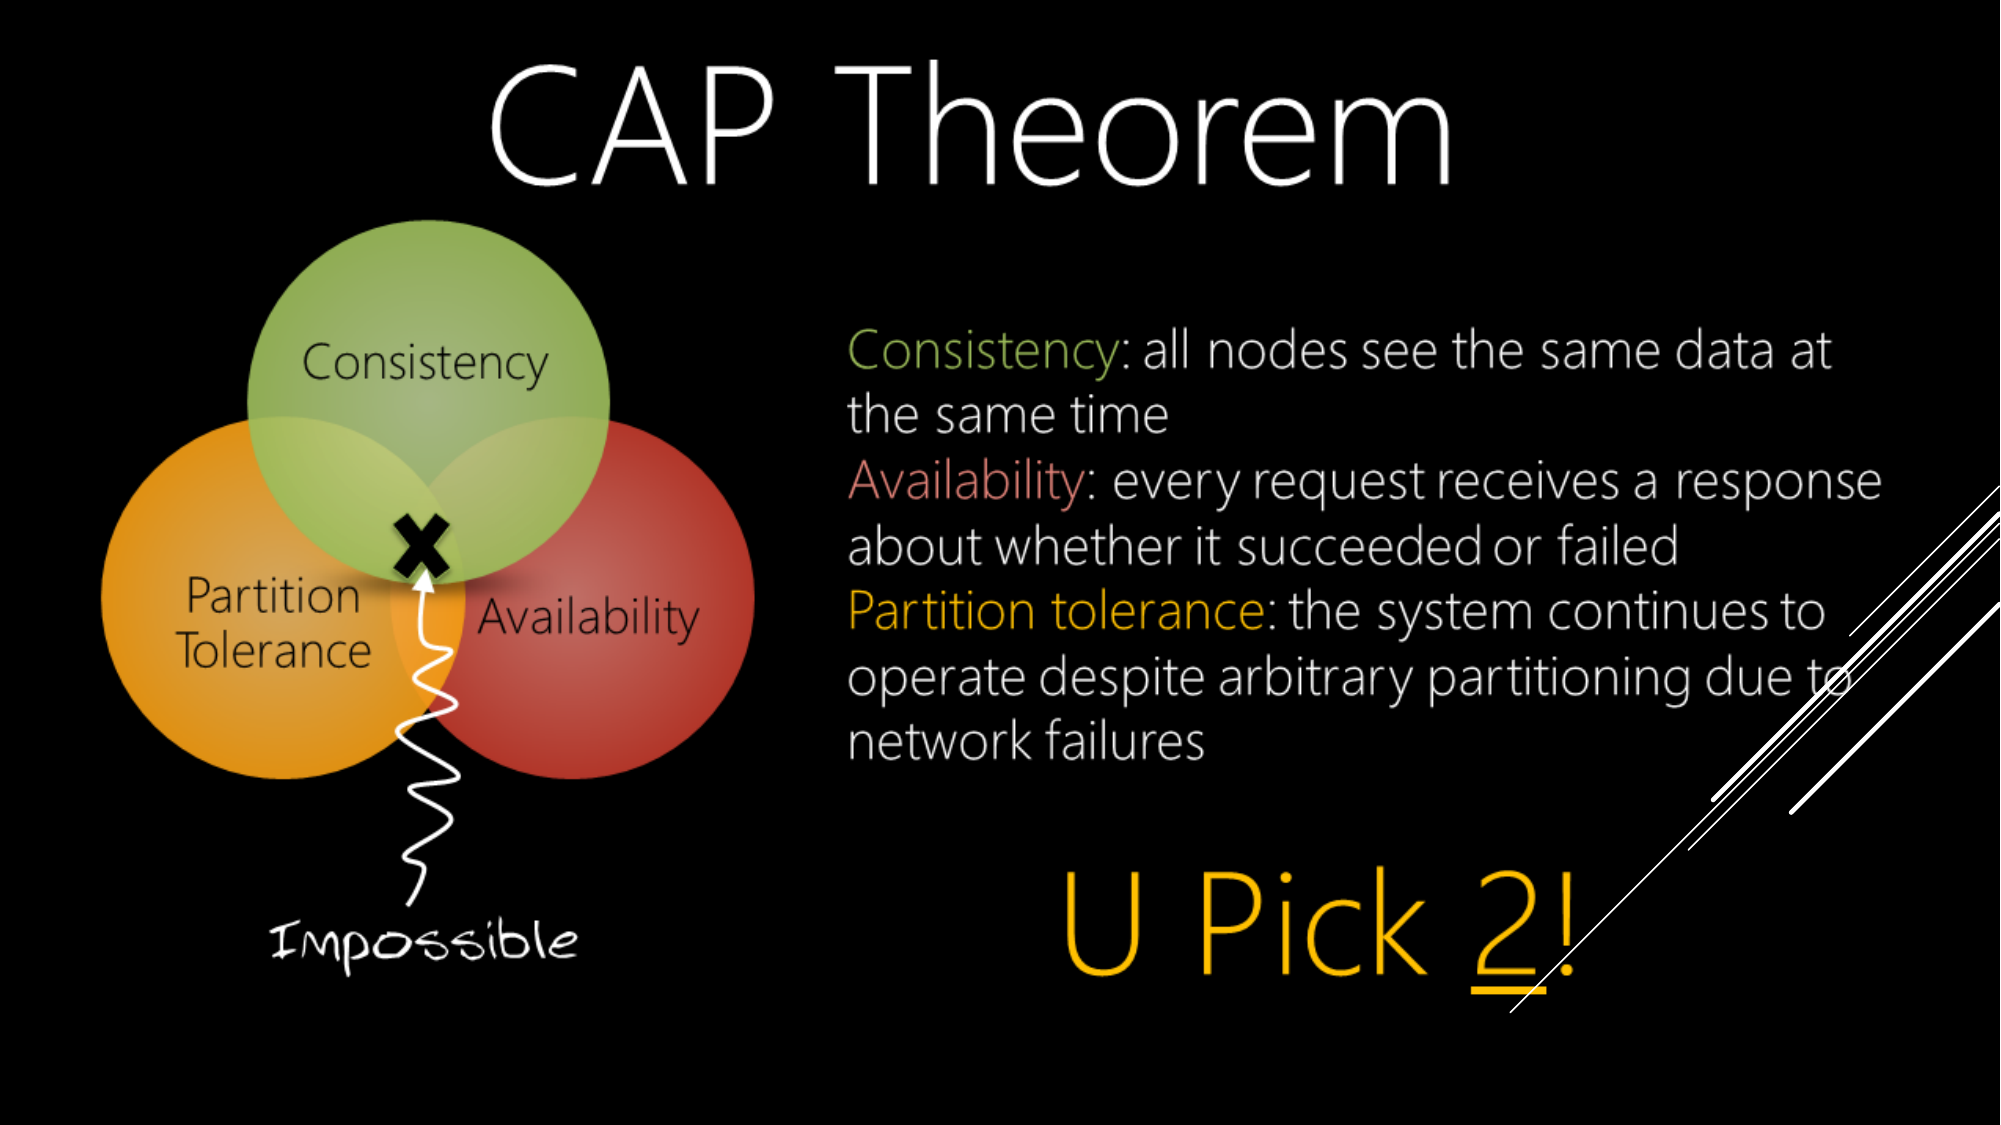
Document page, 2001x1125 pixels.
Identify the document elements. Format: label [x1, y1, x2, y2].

text_box [1510, 485, 2000, 1013]
picture [0, 0, 2000, 1125]
